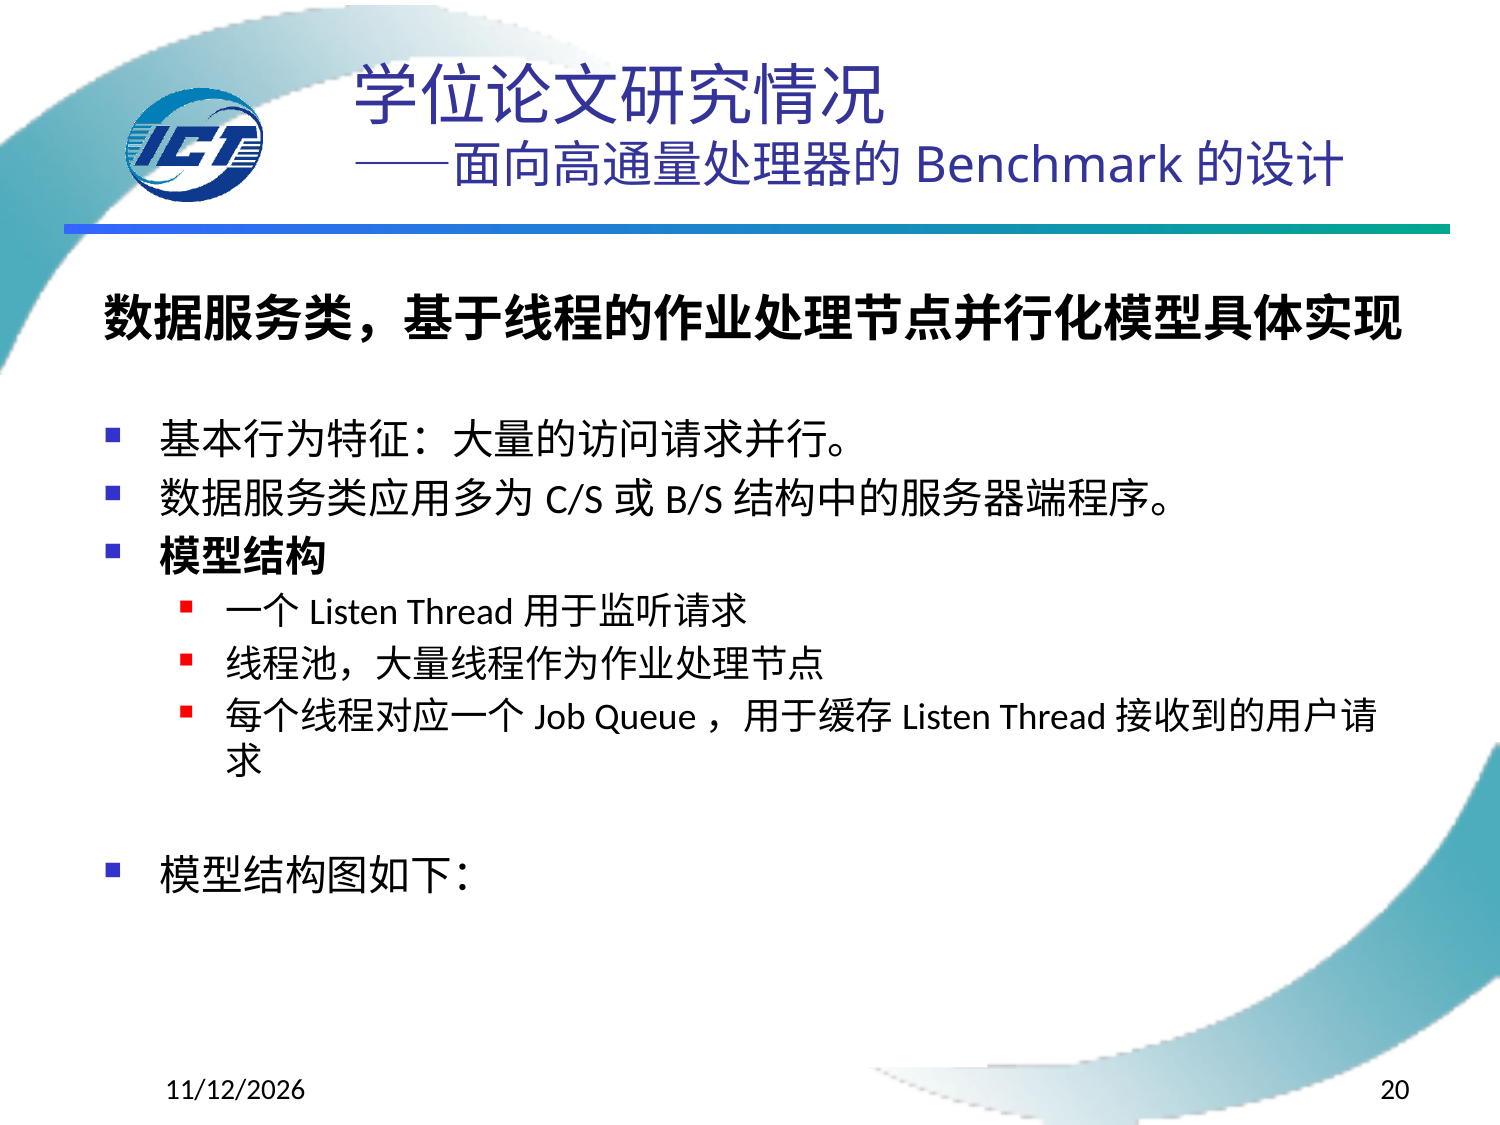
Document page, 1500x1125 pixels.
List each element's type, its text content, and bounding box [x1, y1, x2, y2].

title 学位论文研究情况 ——面向高通量处理器的Benchmark的设计 [337, 12, 1468, 200]
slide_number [149, 1037, 463, 1113]
picture [0, 5, 700, 375]
slide_number 20 [1112, 1037, 1426, 1113]
list 数据服务类，基于线程的作业处理节点并行化模型具体实现 基本行为特征：大量的访问请求并行。 数据服务类应用多为C/S或B/S结构中的服务器端程序。 模型结构 一个Listen Thread用于监听请求 线程池，大量线程作为作业处理节点 每个线程对应一个Job Queue，用于缓存Listen Thread接收到的用户请求 模型结构图如下： [88, 278, 1420, 1010]
picture [774, 742, 1500, 1125]
